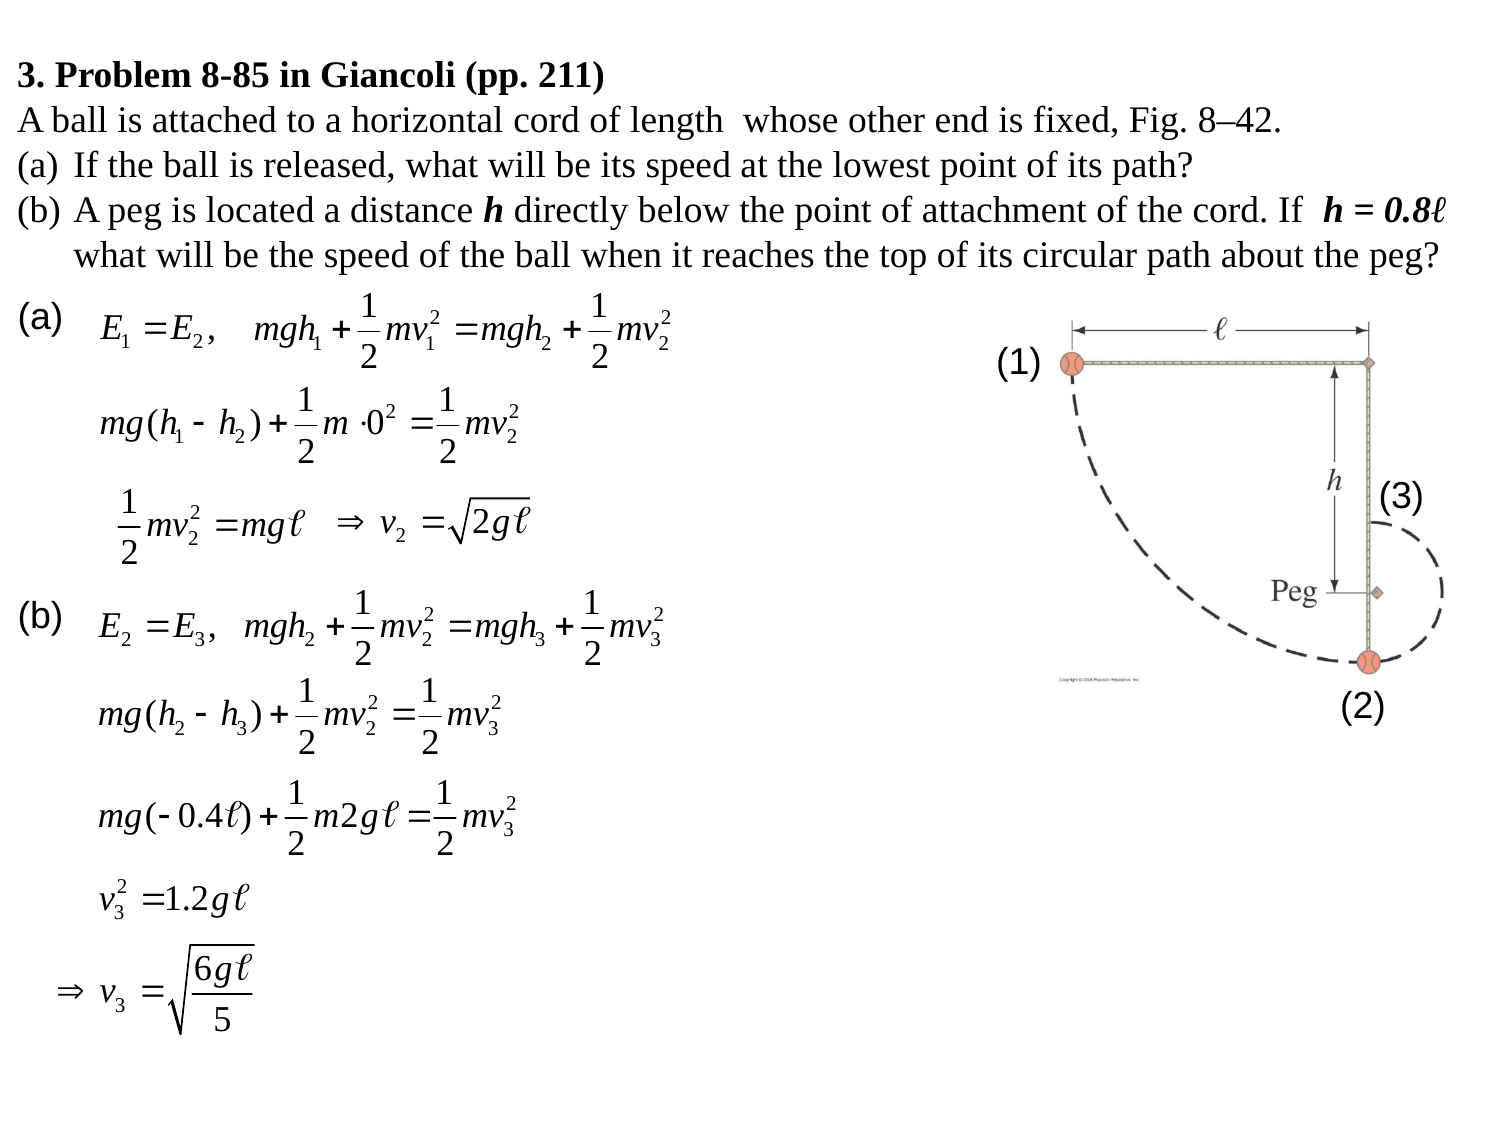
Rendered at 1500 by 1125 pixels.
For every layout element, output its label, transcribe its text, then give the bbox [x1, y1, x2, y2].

picture [1057, 314, 1446, 685]
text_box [92, 769, 523, 864]
text_box 3. Problem 8-85 in Giancoli (pp. 211) A ball is attached to a horizontal cord of length whose other end is fixed, Fig. 8–42. If the ball is released, what will be its speed at the lowest point of its path? A peg is located a distance h directly below the point of attachment of the cord. If h = 0.8ℓ what will be the speed of the ball when it reaches the top of its circular path about the peg? [2, 42, 1485, 283]
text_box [92, 667, 508, 763]
text_box (a) [2, 285, 79, 345]
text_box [92, 600, 223, 656]
text_box (b) [2, 583, 79, 644]
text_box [111, 478, 310, 573]
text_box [247, 282, 679, 378]
text_box (2) [1325, 693, 1401, 734]
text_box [93, 376, 528, 472]
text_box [237, 579, 672, 674]
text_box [93, 870, 255, 929]
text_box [331, 490, 538, 552]
text_box (1) [981, 329, 1052, 390]
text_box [93, 302, 222, 358]
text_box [51, 935, 264, 1043]
